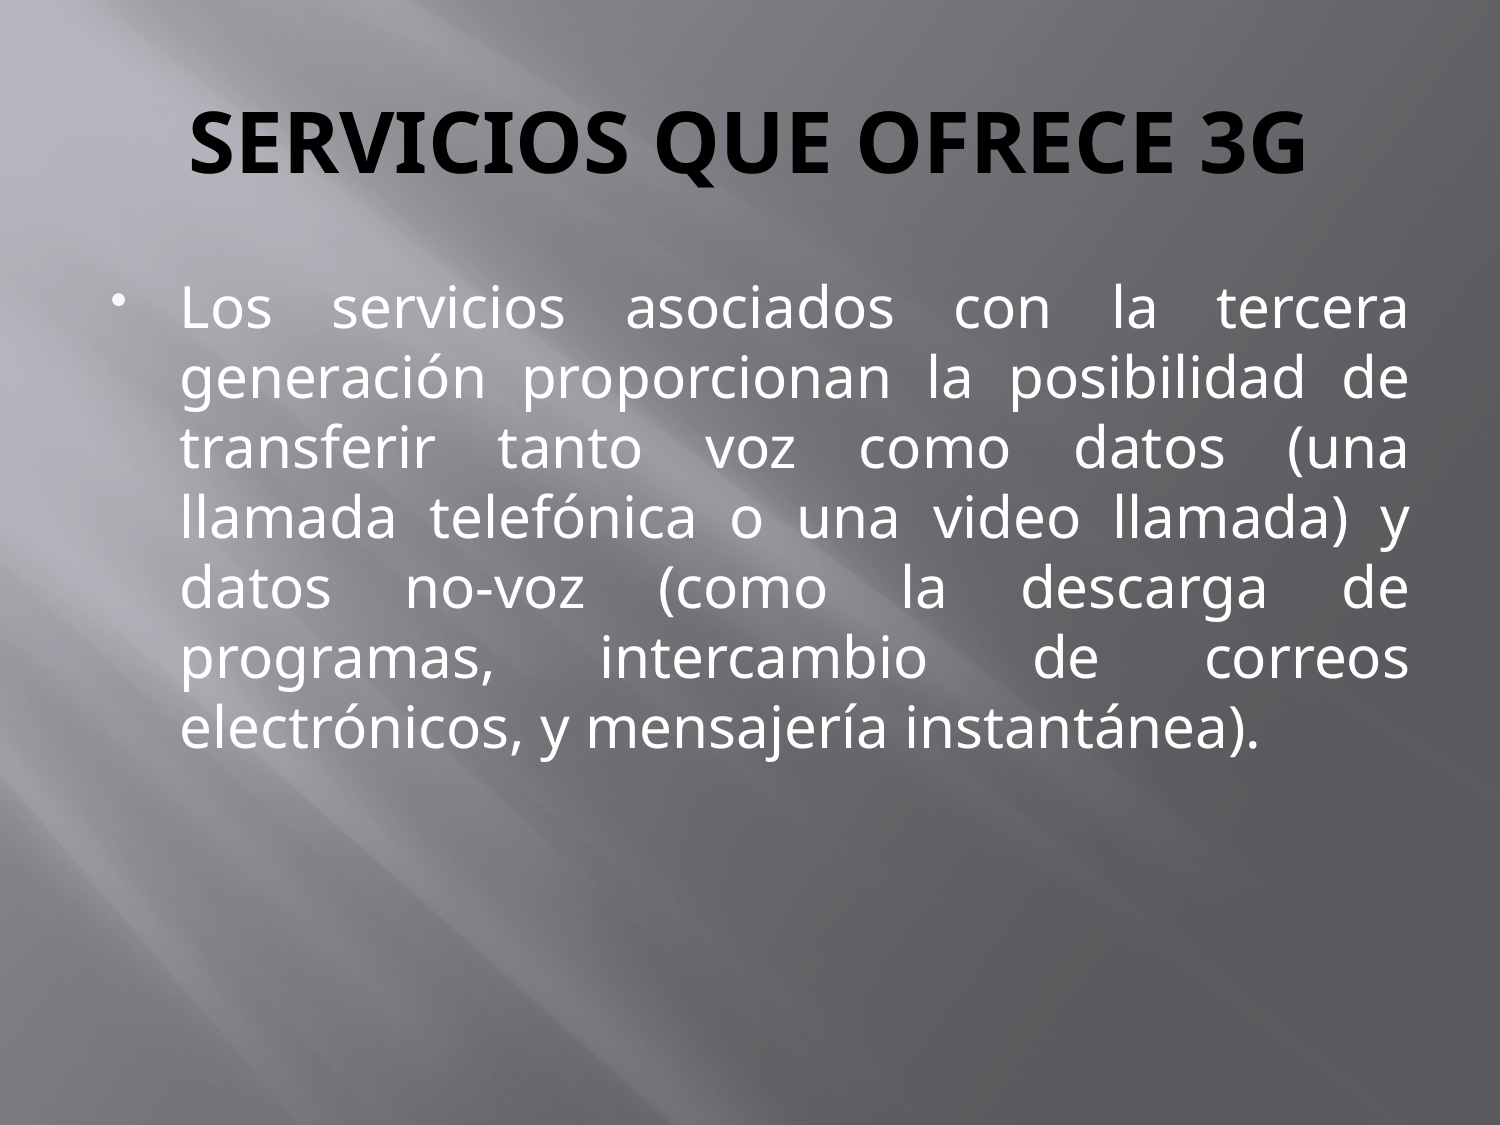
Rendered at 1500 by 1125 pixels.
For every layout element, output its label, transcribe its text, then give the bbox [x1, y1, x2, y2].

title SERVICIOS QUE OFRECE 3G [75, 45, 1425, 233]
list Los servicios asociados con la tercera generación proporcionan la posibilidad de transferir tanto voz como datos (una llamada telefónica o una video llamada) y datos no-voz (como la descarga de programas, intercambio de correos electrónicos, y mensajería instantánea). [75, 262, 1425, 1035]
